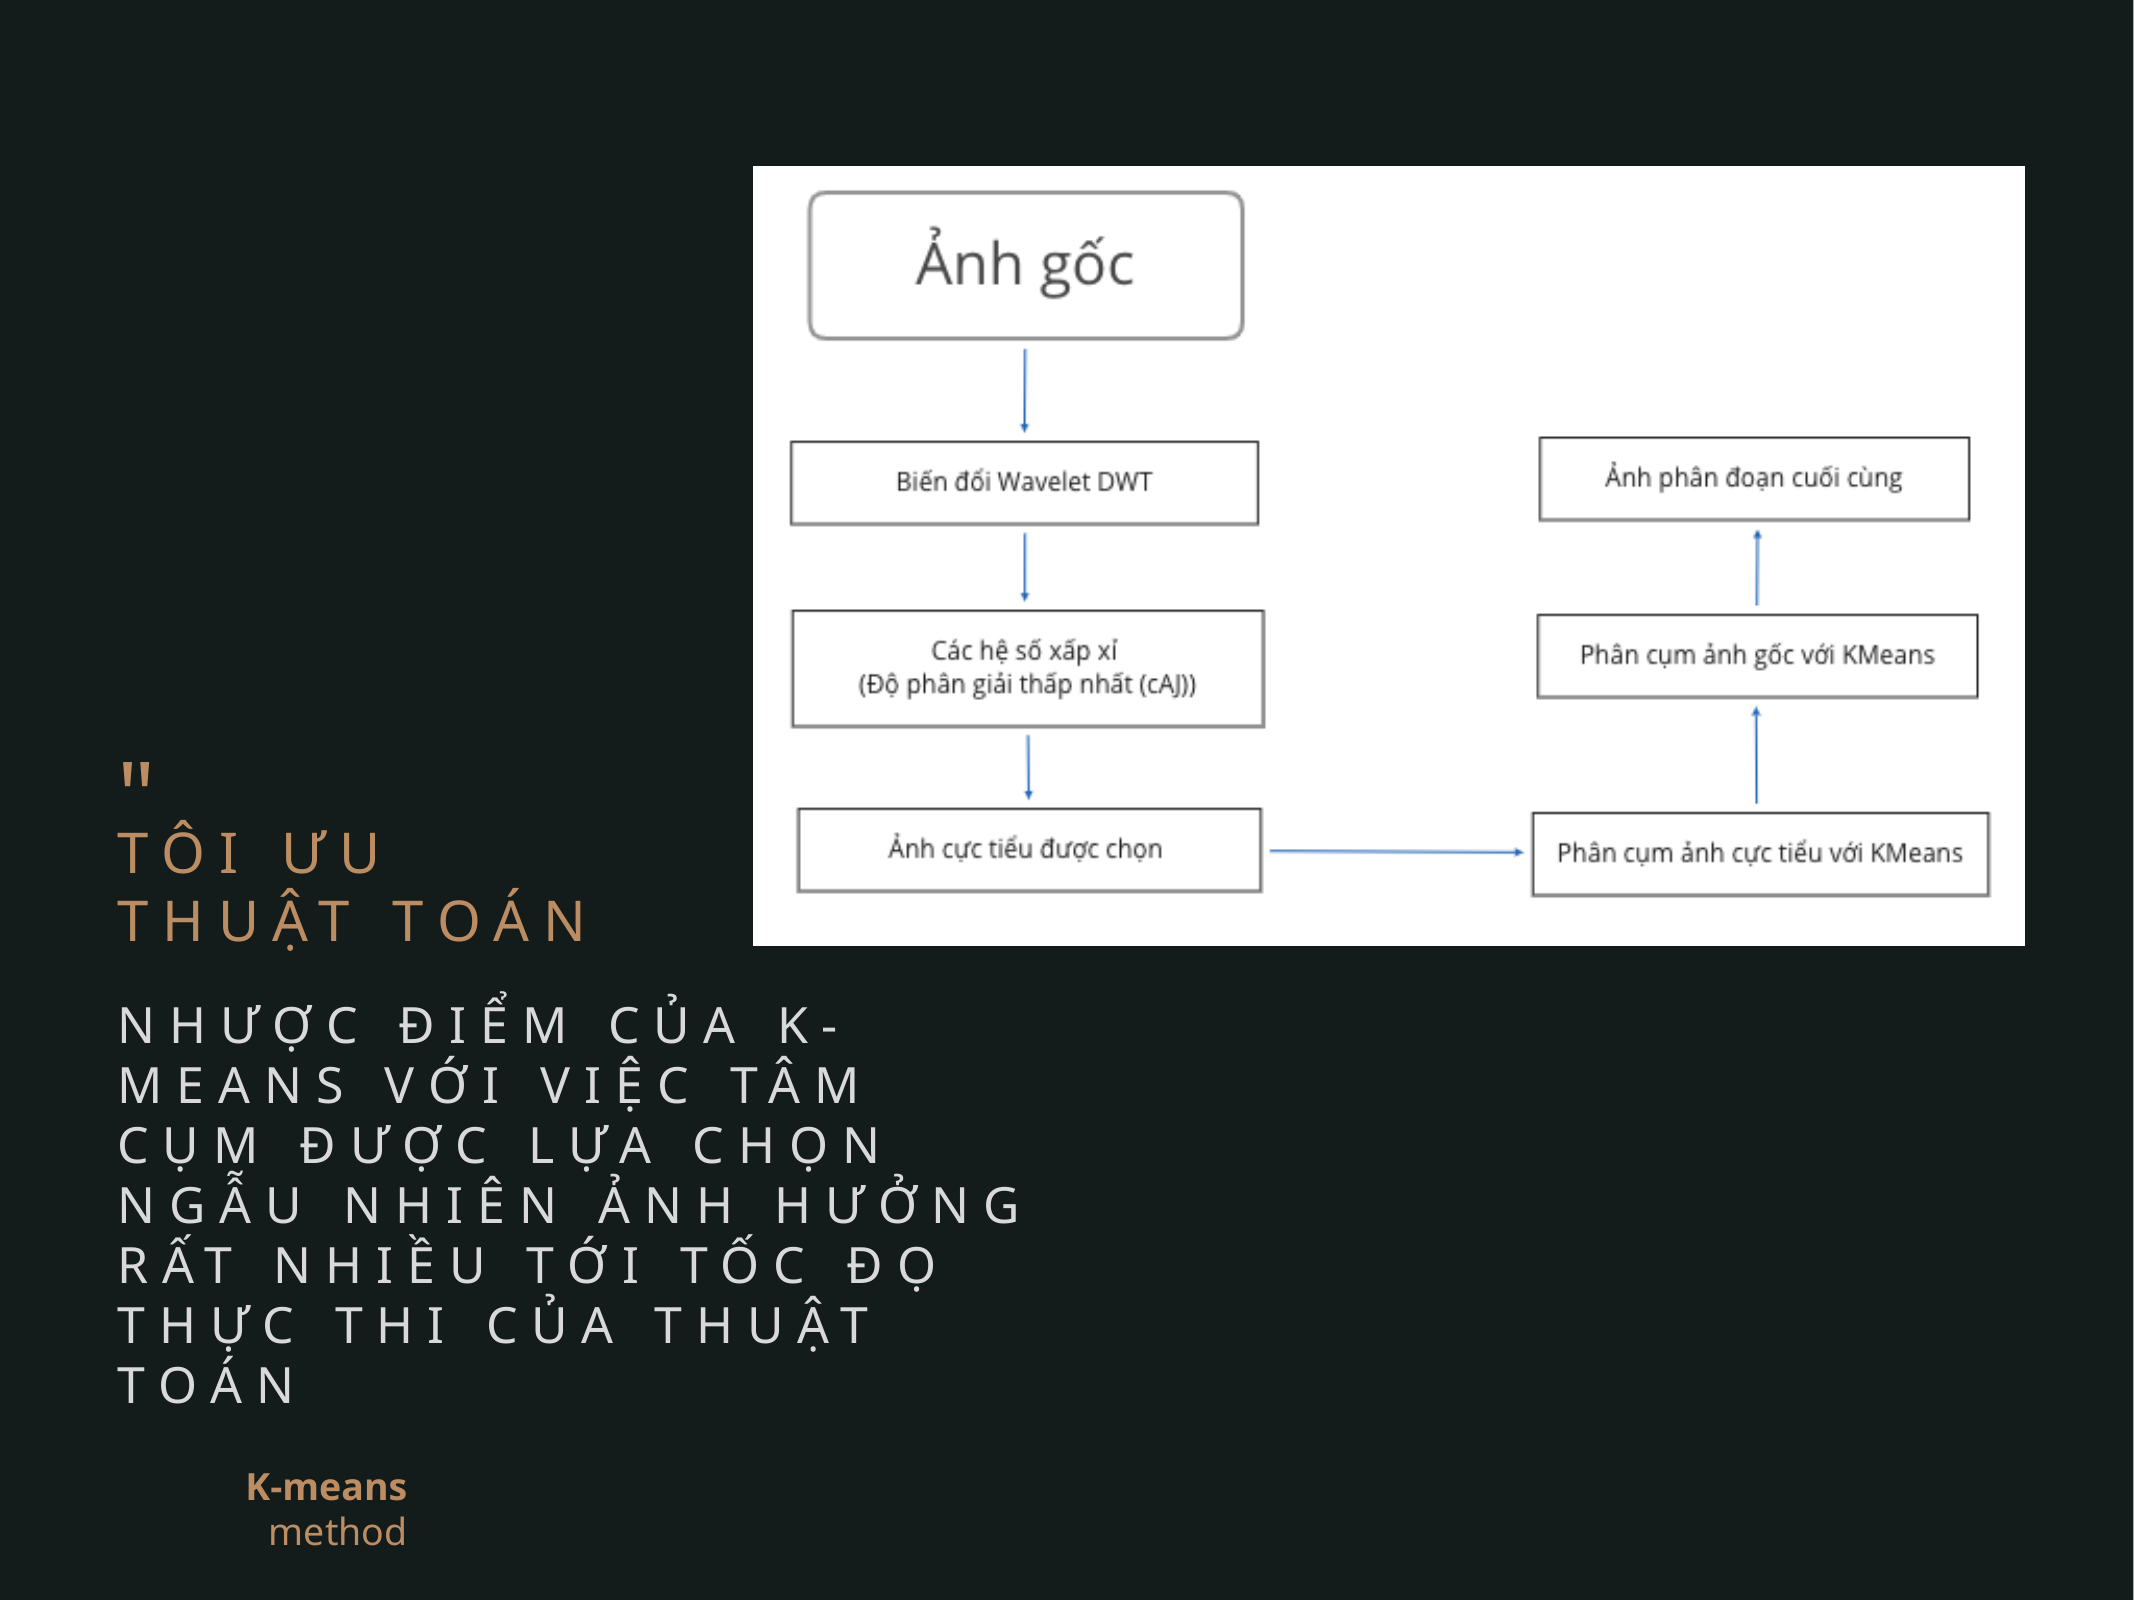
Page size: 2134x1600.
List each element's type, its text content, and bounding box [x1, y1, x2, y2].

list " [108, 729, 190, 854]
picture [753, 166, 2025, 946]
text_box Nhược điểm của K-meaNS Với việc tâm cụm được lựa chọn ngẫu nhiên ảnh hưởng rất nhiều tới tốc đọ thực thi của thuật toán [108, 985, 1046, 1423]
list K-means method [108, 1475, 417, 1540]
list Tôi ưu thuật toán [108, 807, 647, 962]
